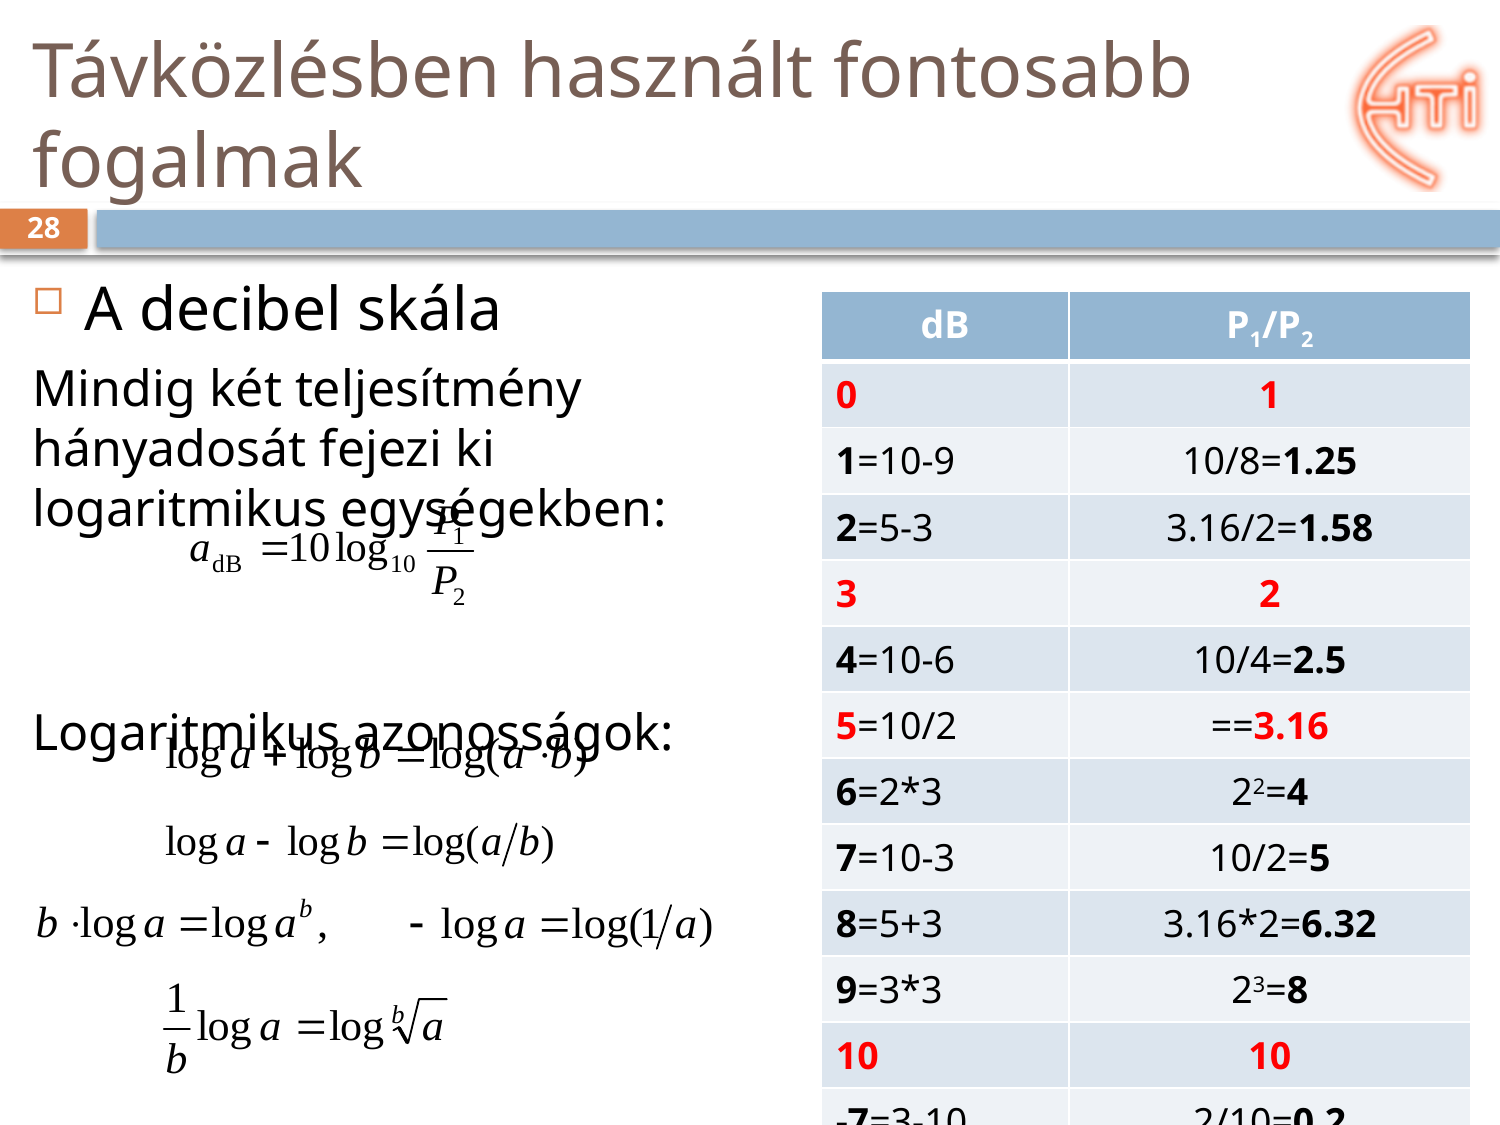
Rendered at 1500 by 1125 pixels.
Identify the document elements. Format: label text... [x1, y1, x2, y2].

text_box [30, 889, 336, 956]
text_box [156, 971, 455, 1084]
list A decibel skála Mindig két teljesítmény hányadosát fejezi ki logaritmikus egységekben: Logaritmikus azonosságok: [17, 262, 750, 1000]
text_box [402, 894, 723, 958]
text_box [159, 727, 597, 787]
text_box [159, 813, 563, 874]
title Távközlésben használt fontosabb fogalmak [17, 30, 1329, 194]
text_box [182, 491, 484, 615]
picture [1334, 25, 1500, 192]
slide_number 28 [0, 208, 88, 249]
